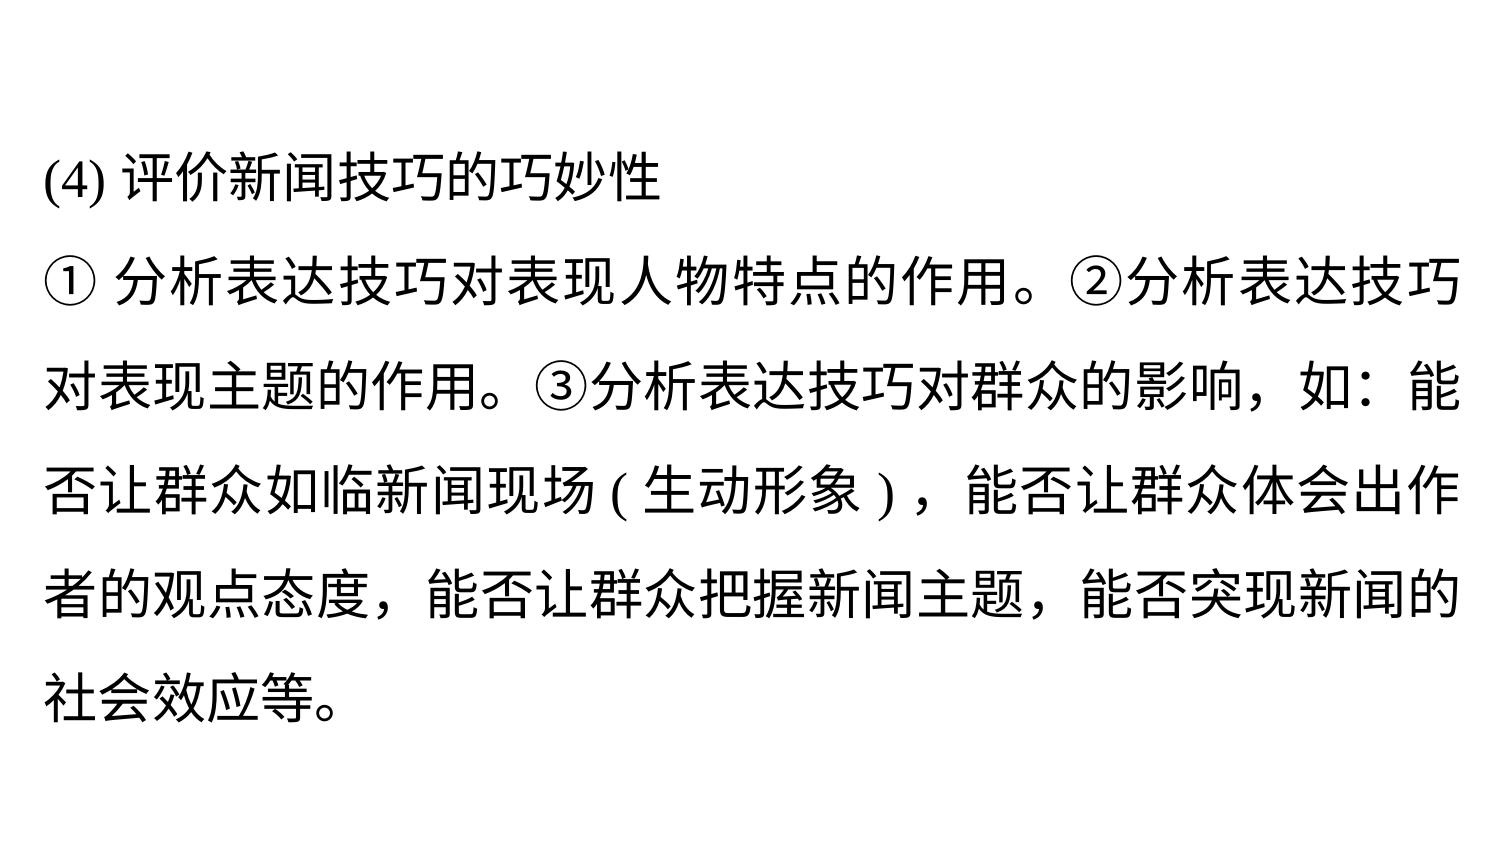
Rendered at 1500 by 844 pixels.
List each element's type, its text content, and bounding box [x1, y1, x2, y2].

text_box (4)评价新闻技巧的巧妙性 ①分析表达技巧对表现人物特点的作用。②分析表达技巧对表现主题的作用。③分析表达技巧对群众的影响，如：能否让群众如临新闻现场(生动形象)，能否让群众体会出作者的观点态度，能否让群众把握新闻主题，能否突现新闻的社会效应等。 [28, 96, 1476, 737]
